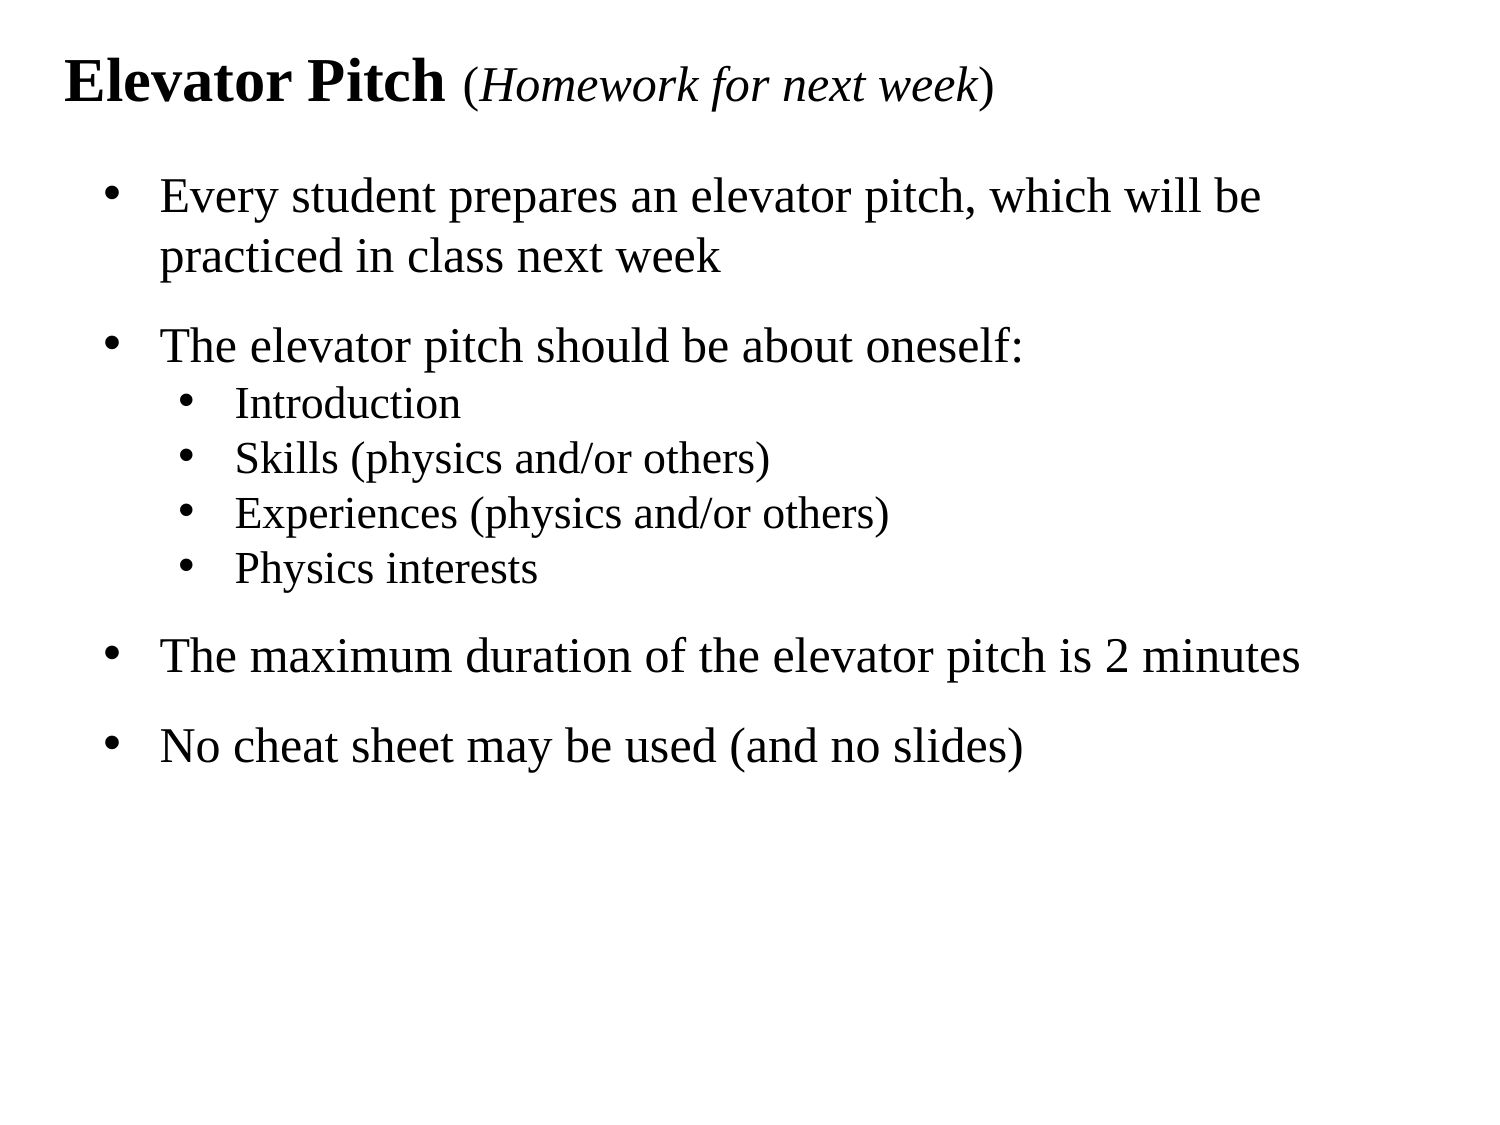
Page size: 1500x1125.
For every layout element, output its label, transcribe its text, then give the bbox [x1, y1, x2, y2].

text_box Every student prepares an elevator pitch, which will be practiced in class next week The elevator pitch should be about oneself: Introduction Skills (physics and/or others) Experiences (physics and/or others) Physics interests The maximum duration of the elevator pitch is 2 minutes No cheat sheet may be used (and no slides) [88, 155, 1440, 780]
text_box Elevator Pitch (Homework for next week) [49, 31, 1010, 122]
